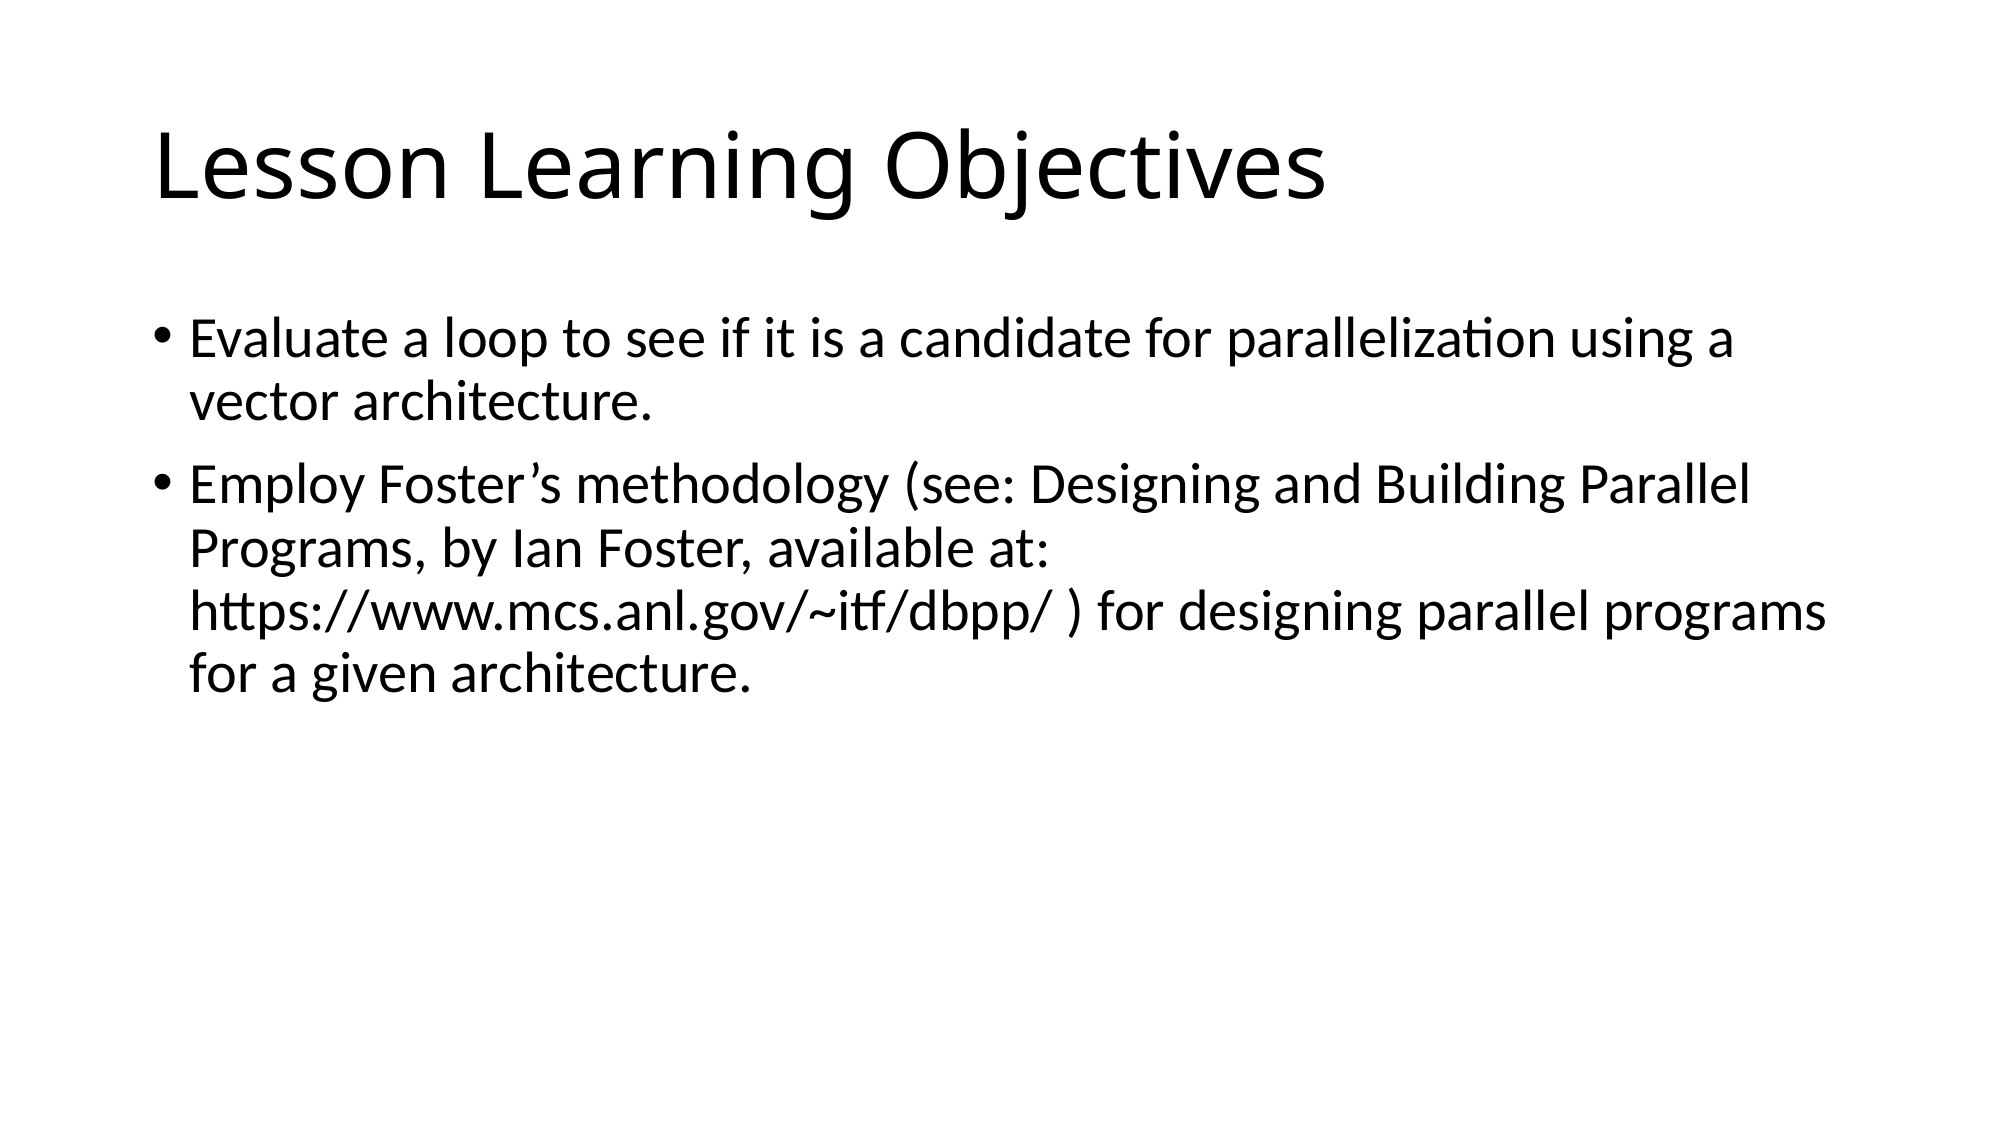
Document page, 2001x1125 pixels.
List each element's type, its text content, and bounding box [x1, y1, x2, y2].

list Evaluate a loop to see if it is a candidate for parallelization using a vector architecture. Employ Foster’s methodology (see: Designing and Building Parallel Programs, by Ian Foster, available at: https://www.mcs.anl.gov/~itf/dbpp/ ) for designing parallel programs for a given architecture. [137, 299, 1863, 1014]
title Lesson Learning Objectives [137, 59, 1863, 278]
